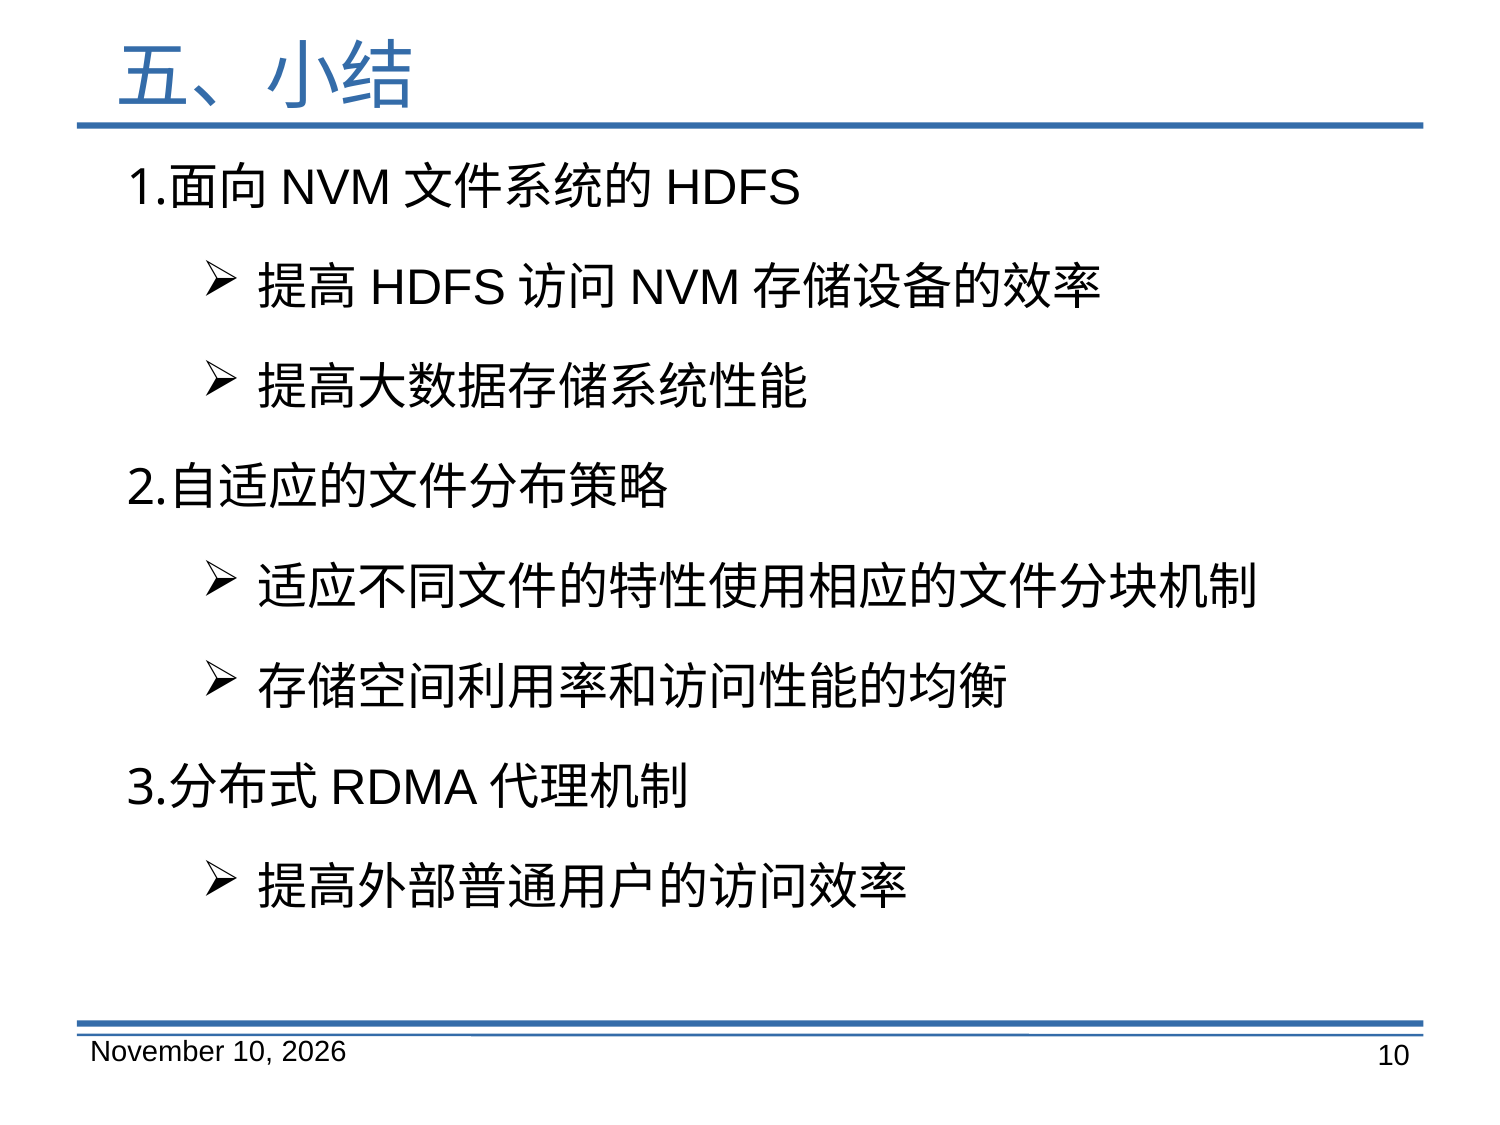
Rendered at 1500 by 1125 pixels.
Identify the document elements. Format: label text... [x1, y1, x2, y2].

title 五、小结 [100, 18, 1376, 125]
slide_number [75, 1024, 425, 1103]
slide_number 10 [1074, 1028, 1425, 1107]
text_box 面向NVM文件系统的HDFS 提高HDFS访问NVM存储设备的效率 提高大数据存储系统性能 自适应的文件分布策略 适应不同文件的特性使用相应的文件分块机制 存储空间利用率和访问性能的均衡 分布式RDMA代理机制 提高外部普通用户的访问效率 [111, 117, 1412, 911]
